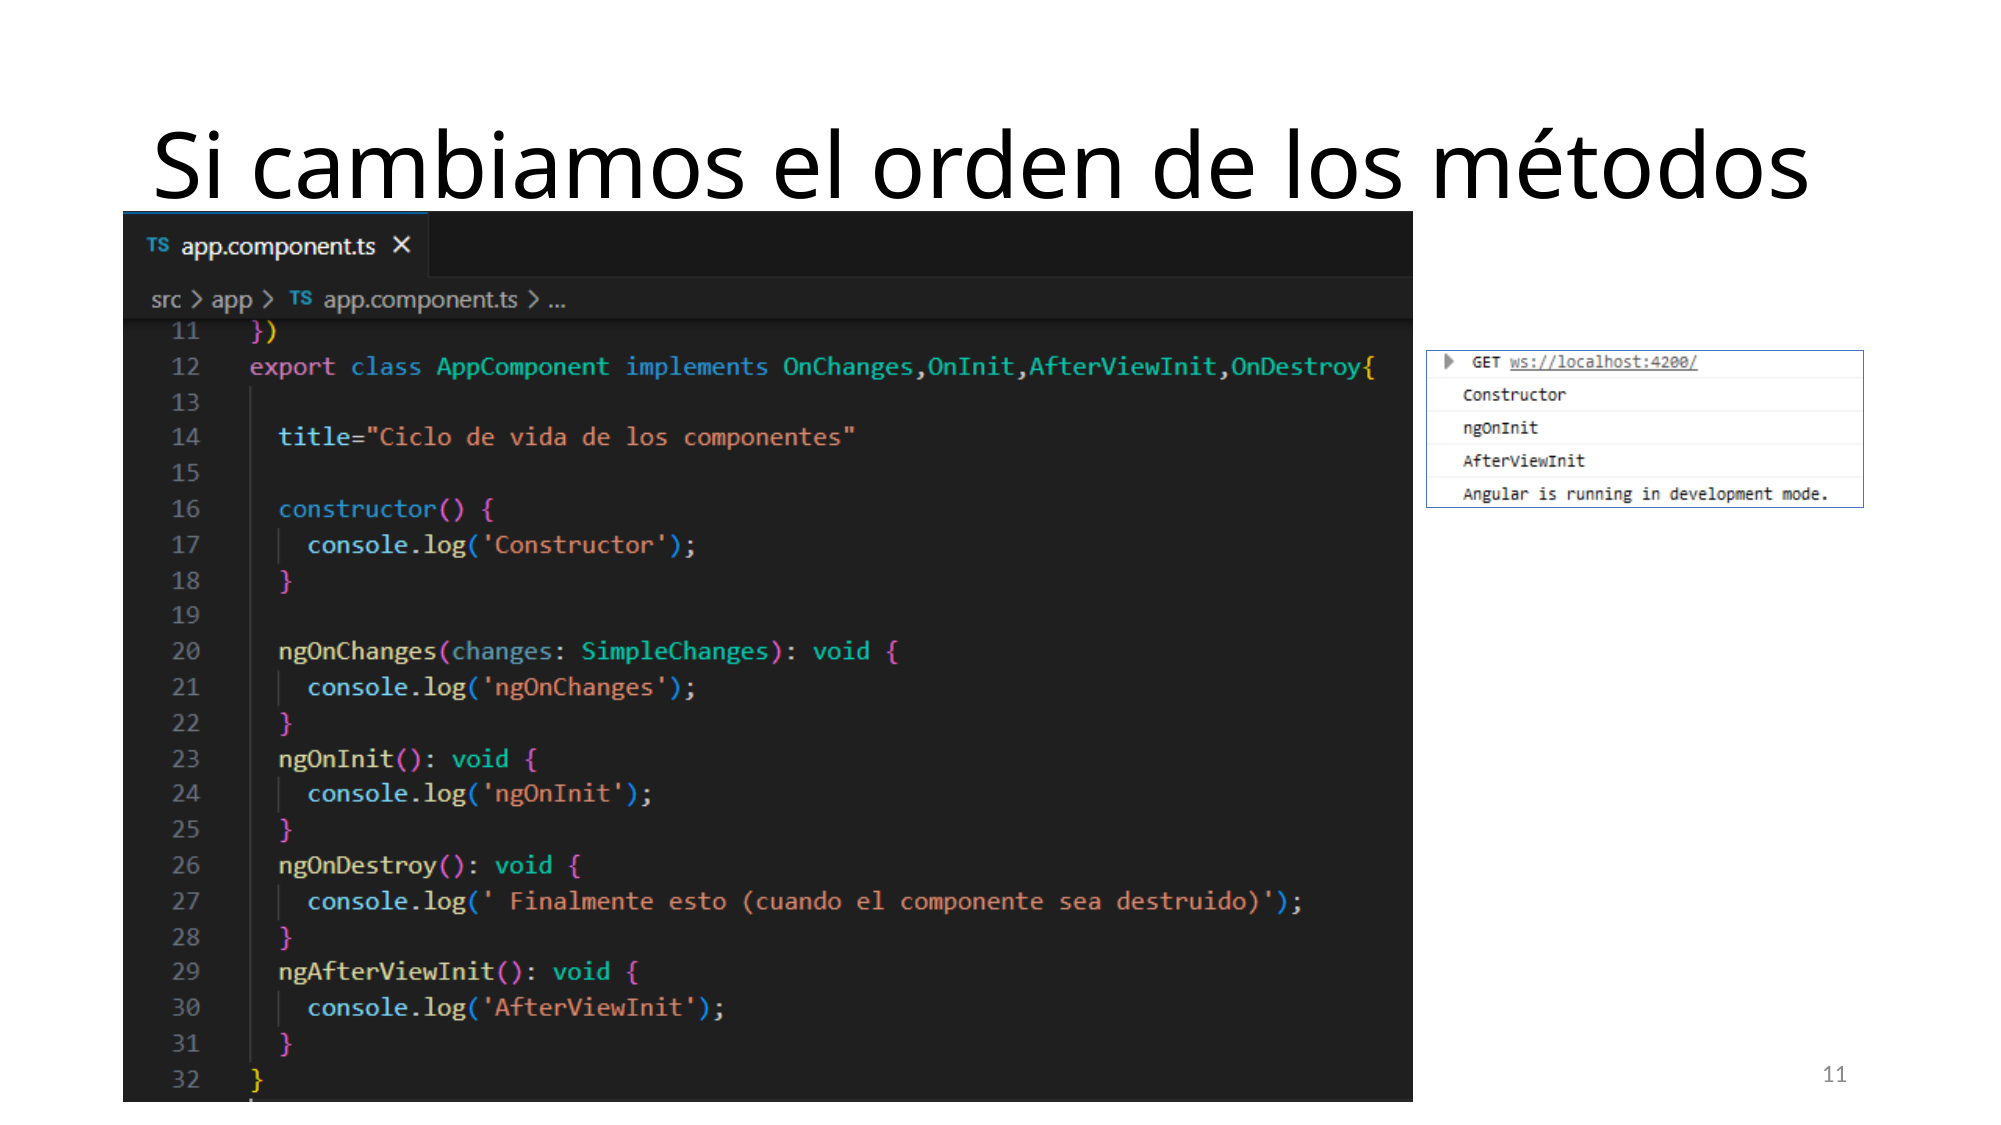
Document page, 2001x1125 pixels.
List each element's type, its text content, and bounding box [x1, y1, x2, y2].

title Si cambiamos el orden de los métodos [137, 59, 1863, 278]
picture [123, 211, 1413, 1102]
picture [1426, 349, 1864, 508]
slide_number 11 [1412, 1042, 1863, 1103]
